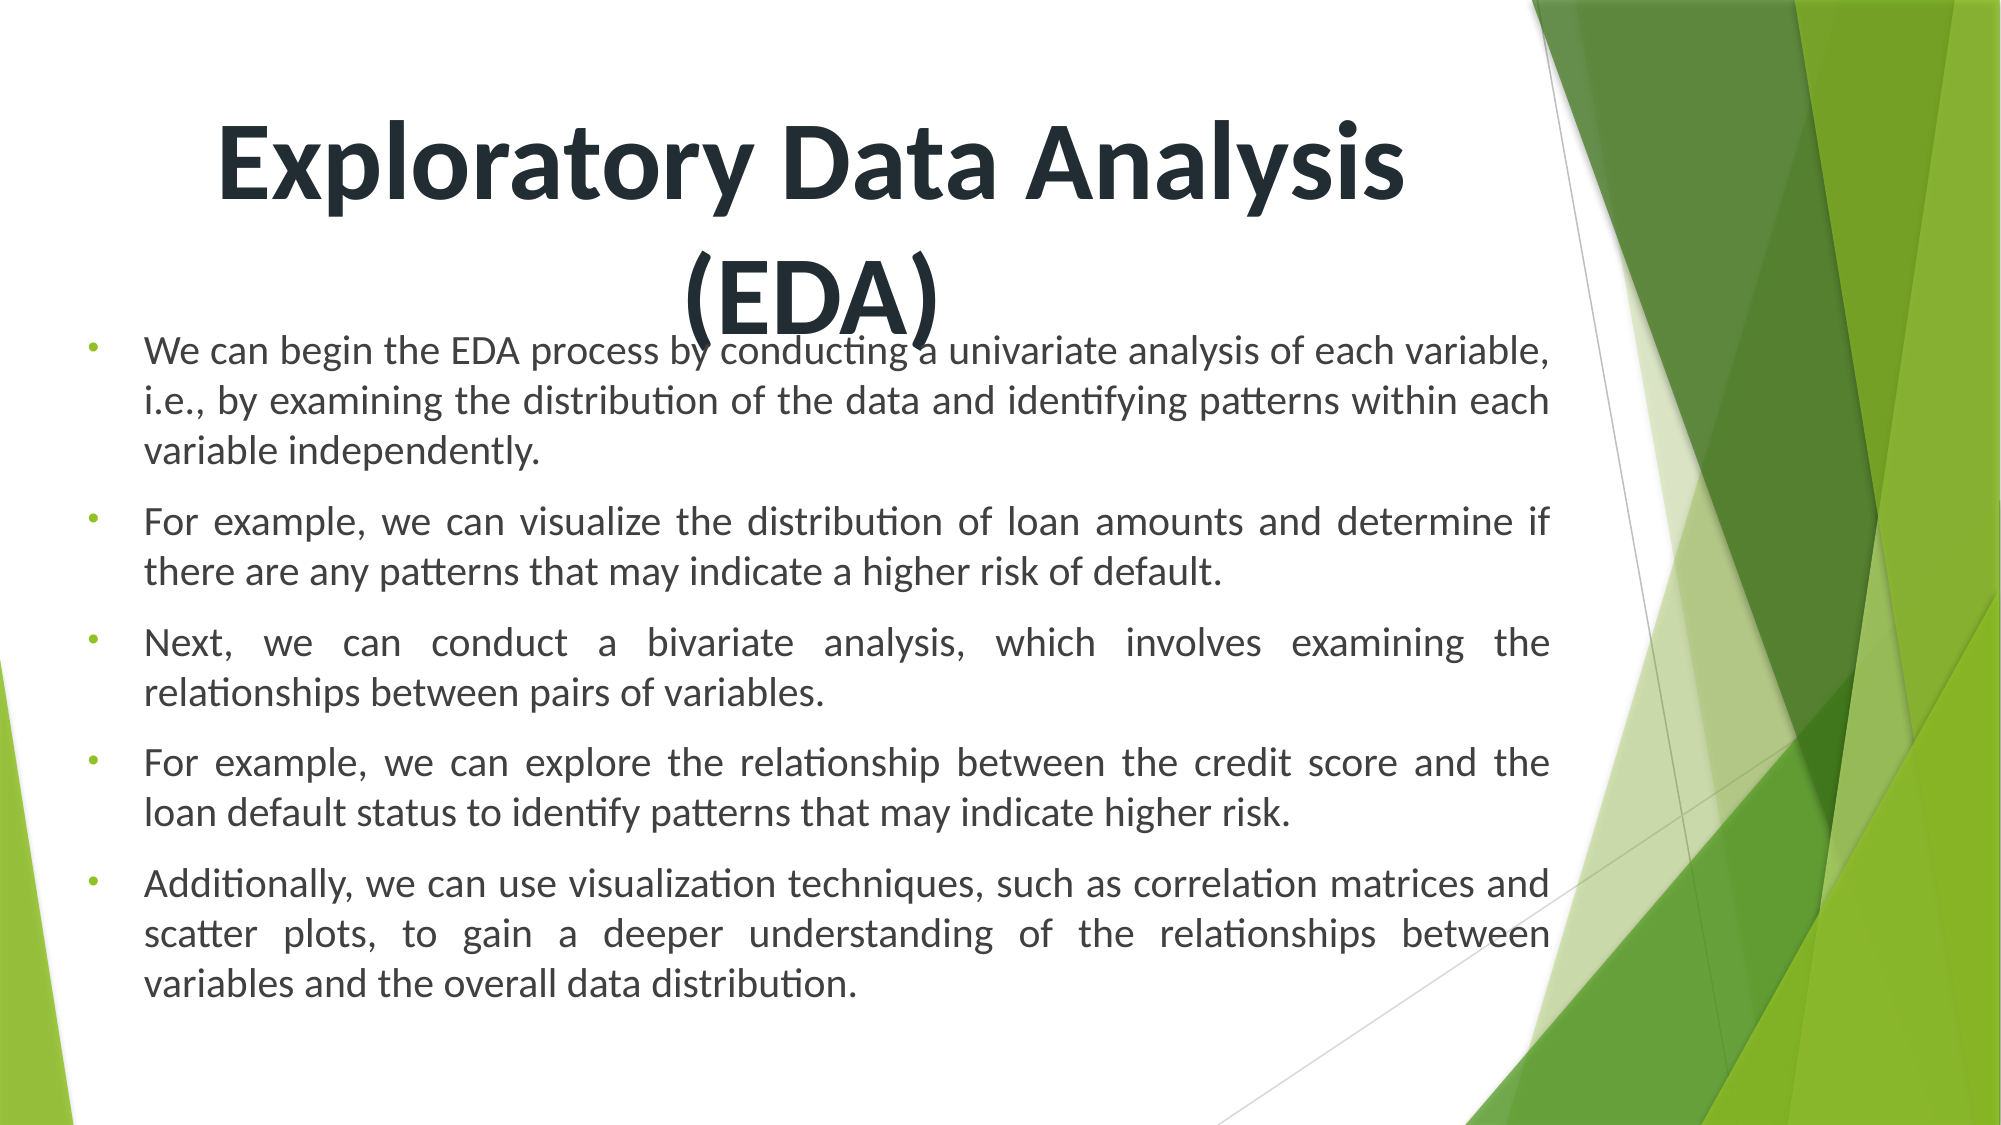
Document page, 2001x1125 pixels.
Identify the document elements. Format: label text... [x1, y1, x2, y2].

title Exploratory Data Analysis (EDA) [58, 79, 1567, 297]
list We can begin the EDA process by conducting a univariate analysis of each variable, i.e., by examining the distribution of the data and identifying patterns within each variable independently. For example, we can visualize the distribution of loan amounts and determine if there are any patterns that may indicate a higher risk of default. Next, we can conduct a bivariate analysis, which involves examining the relationships between pairs of variables. For example, we can explore the relationship between the credit score and the loan default status to identify patterns that may indicate higher risk. Additionally, we can use visualization techniques, such as correlation matrices and scatter plots, to gain a deeper understanding of the relationships between variables and the overall data distribution. [72, 244, 1567, 881]
